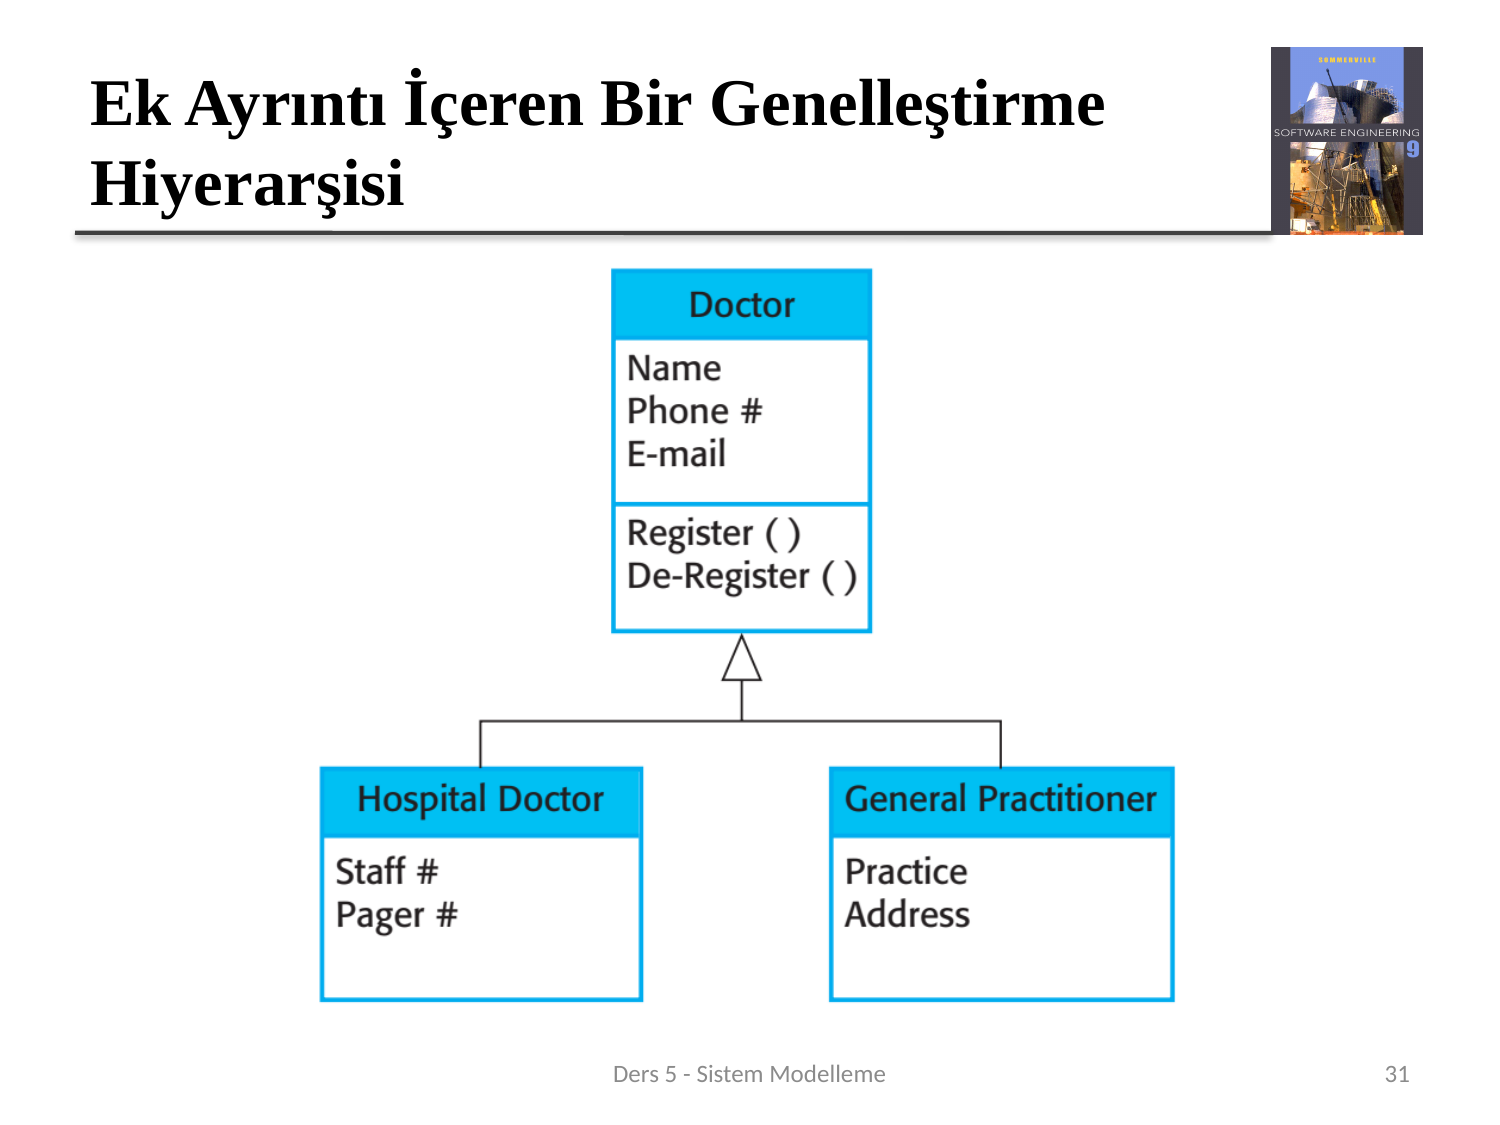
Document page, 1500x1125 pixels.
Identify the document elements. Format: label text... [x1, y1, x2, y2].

picture [298, 255, 1201, 1020]
picture [1272, 47, 1423, 235]
title Ek Ayrıntı İçeren Bir Genelleştirme Hiyerarşisi [74, 44, 1272, 233]
footer Ders 5 - Sistem Modelleme [512, 1042, 988, 1103]
slide_number 31 [1074, 1042, 1425, 1103]
